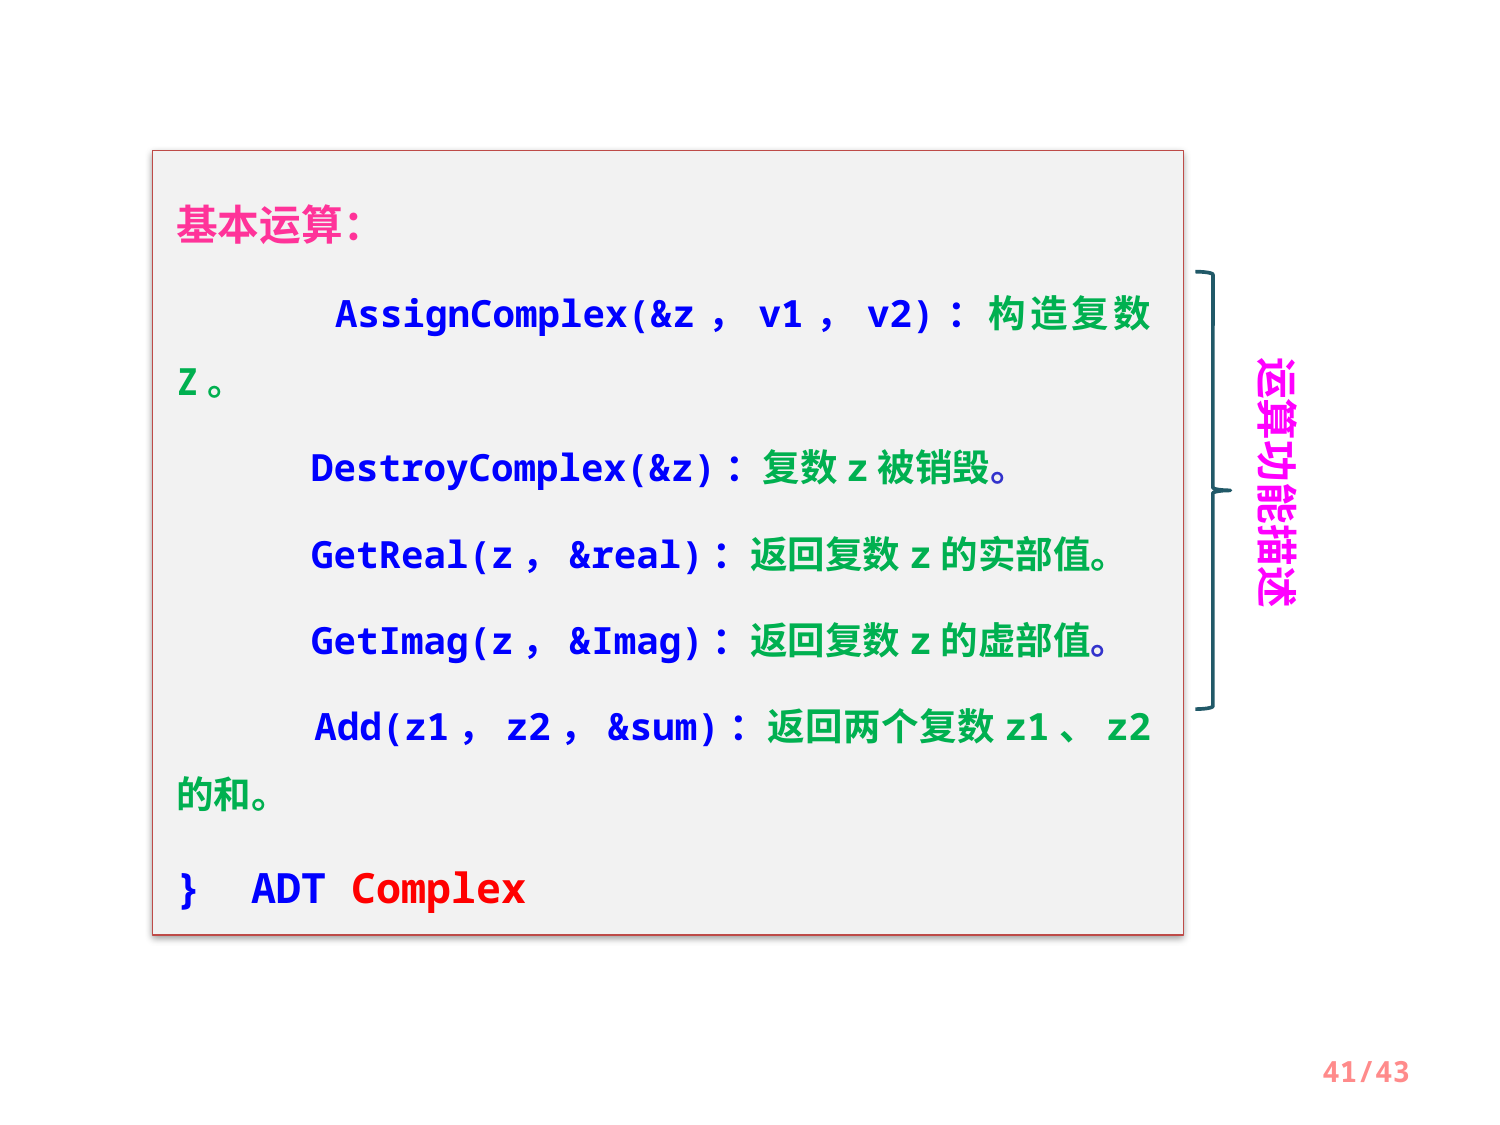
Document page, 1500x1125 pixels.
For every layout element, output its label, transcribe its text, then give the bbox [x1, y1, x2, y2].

text_box [1195, 270, 1230, 710]
slide_number 41/43 [1074, 1042, 1425, 1103]
text_box 基本运算： AssignComplex(&z，v1，v2)：构造复数Z。 DestroyComplex(&z)：复数z被销毁。 GetReal(z，&real)：返回复数z的实部值。 GetImag(z，&Imag)：返回复数z的虚部值。 Add(z1，z2，&sum)：返回两个复数z1、z2的和。 } ADT Complex [152, 150, 1184, 936]
text_box 运算功能描述 [1230, 318, 1301, 647]
